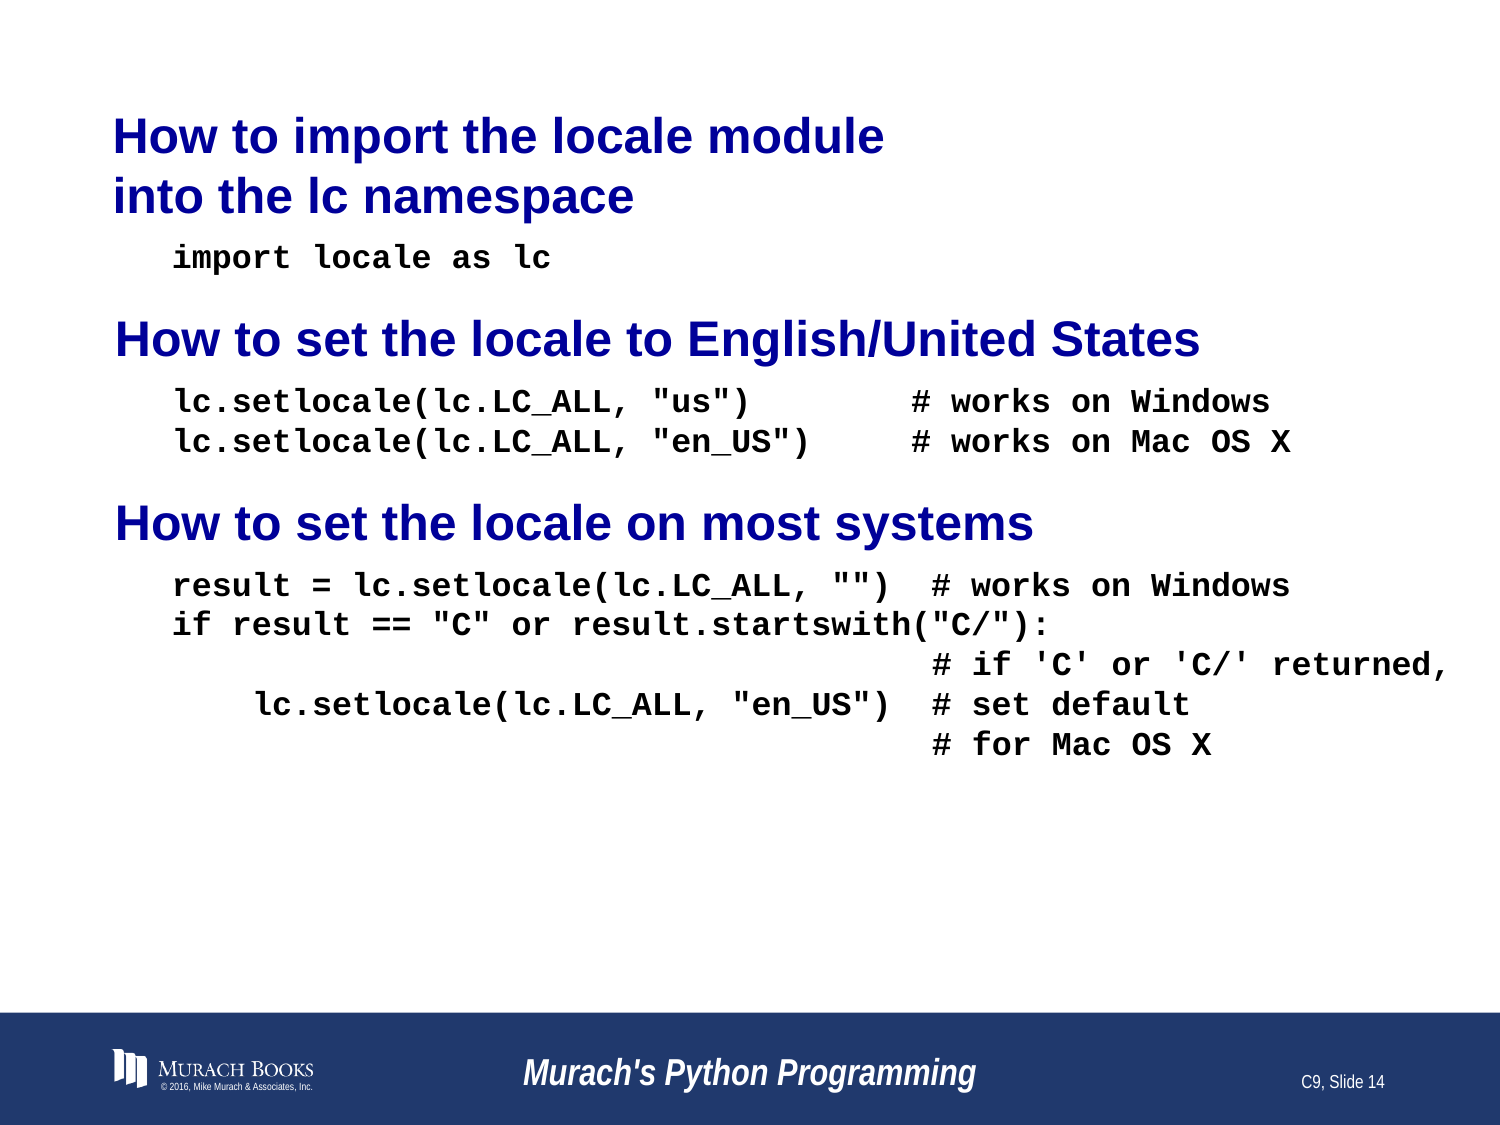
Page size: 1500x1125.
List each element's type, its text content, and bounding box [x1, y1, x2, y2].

slide_number Murach's Python Programming [463, 1025, 1050, 1100]
slide_number C9, Slide 14 [1087, 1025, 1400, 1100]
list import locale as lc How to set the locale to English/United States lc.setlocale(lc.LC_ALL, "us") # works on Windows lc.setlocale(lc.LC_ALL, "en_US") # works on Mac OS X How to set the locale on most systems result = lc.setlocale(lc.LC_ALL, "") # works on Windows if result == "C" or result.startswith("C/"): # if 'C' or 'C/' returned, lc.setlocale(lc.LC_ALL, "en_US") # set default # for Mac OS X [99, 227, 1475, 1028]
footer © 2016, Mike Murach & Associates, Inc. [12, 1025, 463, 1100]
title How to import the locale module into the lc namespace [112, 102, 1313, 226]
